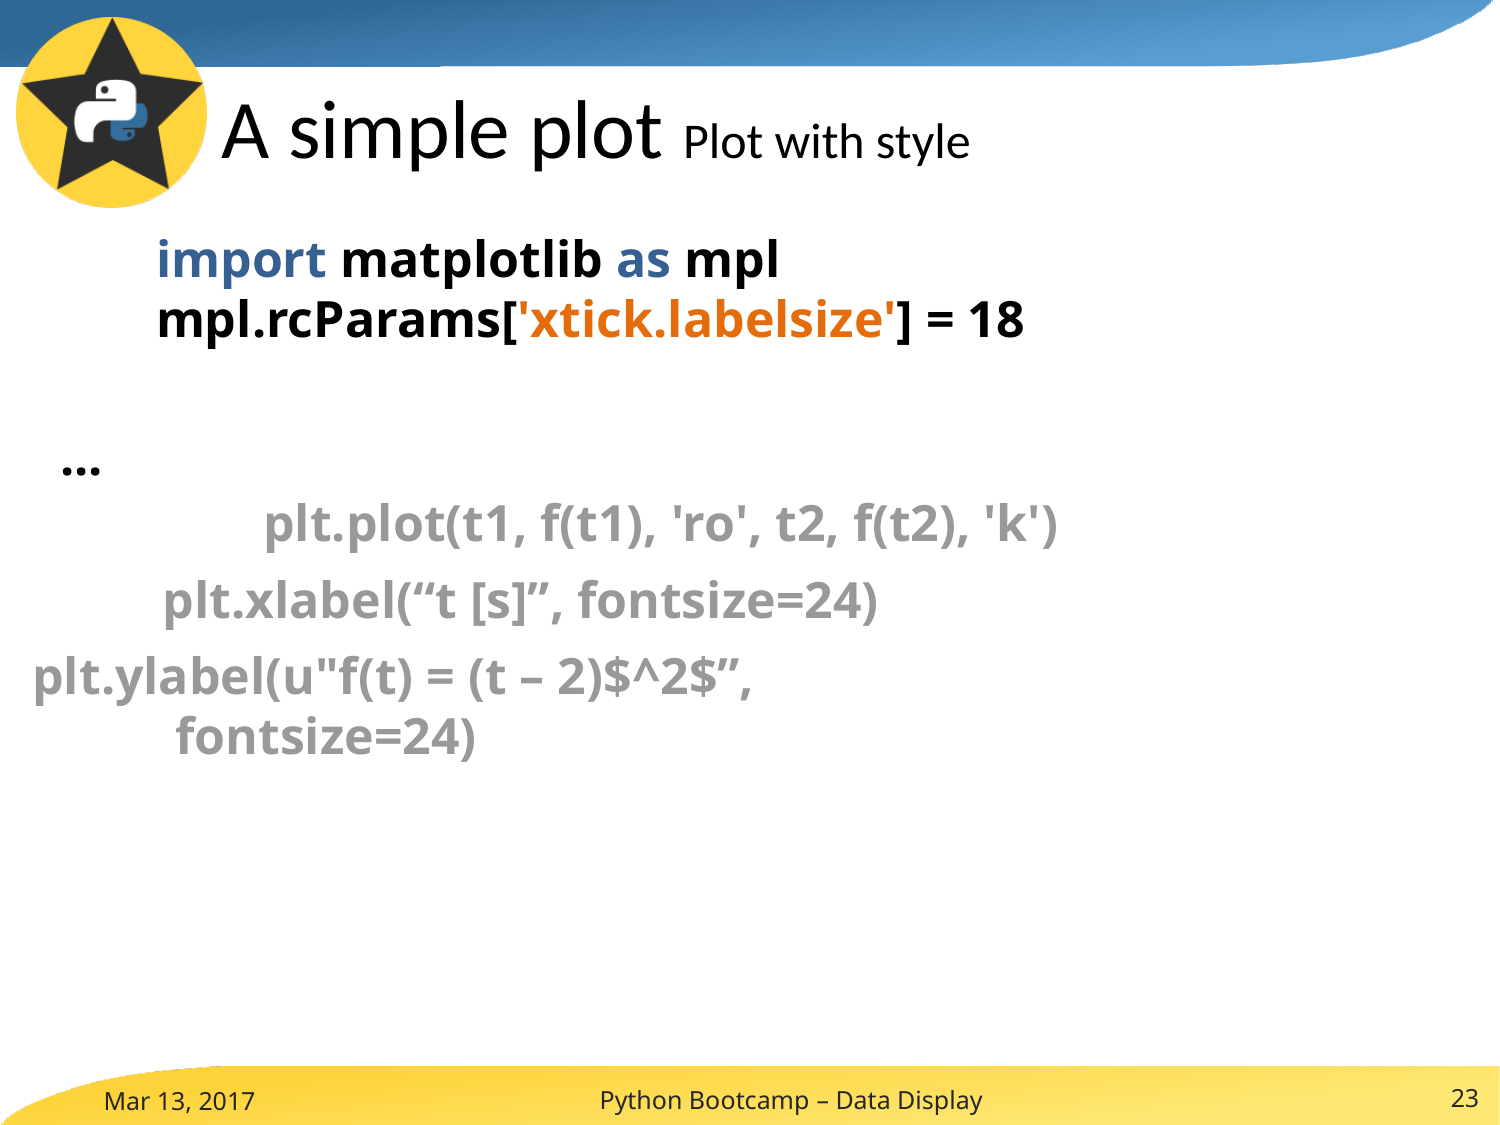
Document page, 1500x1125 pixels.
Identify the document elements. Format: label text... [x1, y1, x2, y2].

picture [0, 1066, 1500, 1125]
title A simple plot Plot with style [206, 66, 1425, 185]
text_box import matplotlib as mpl mpl.rcParams['xtick.labelsize'] = 18 [141, 219, 1053, 355]
picture [0, 0, 1500, 208]
text_box [0, 479, 1414, 775]
text_box ... [45, 417, 118, 479]
slide_number 23 [1144, 1069, 1495, 1125]
footer Python Bootcamp – Data Display [206, 1069, 1144, 1125]
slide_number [88, 1070, 206, 1125]
